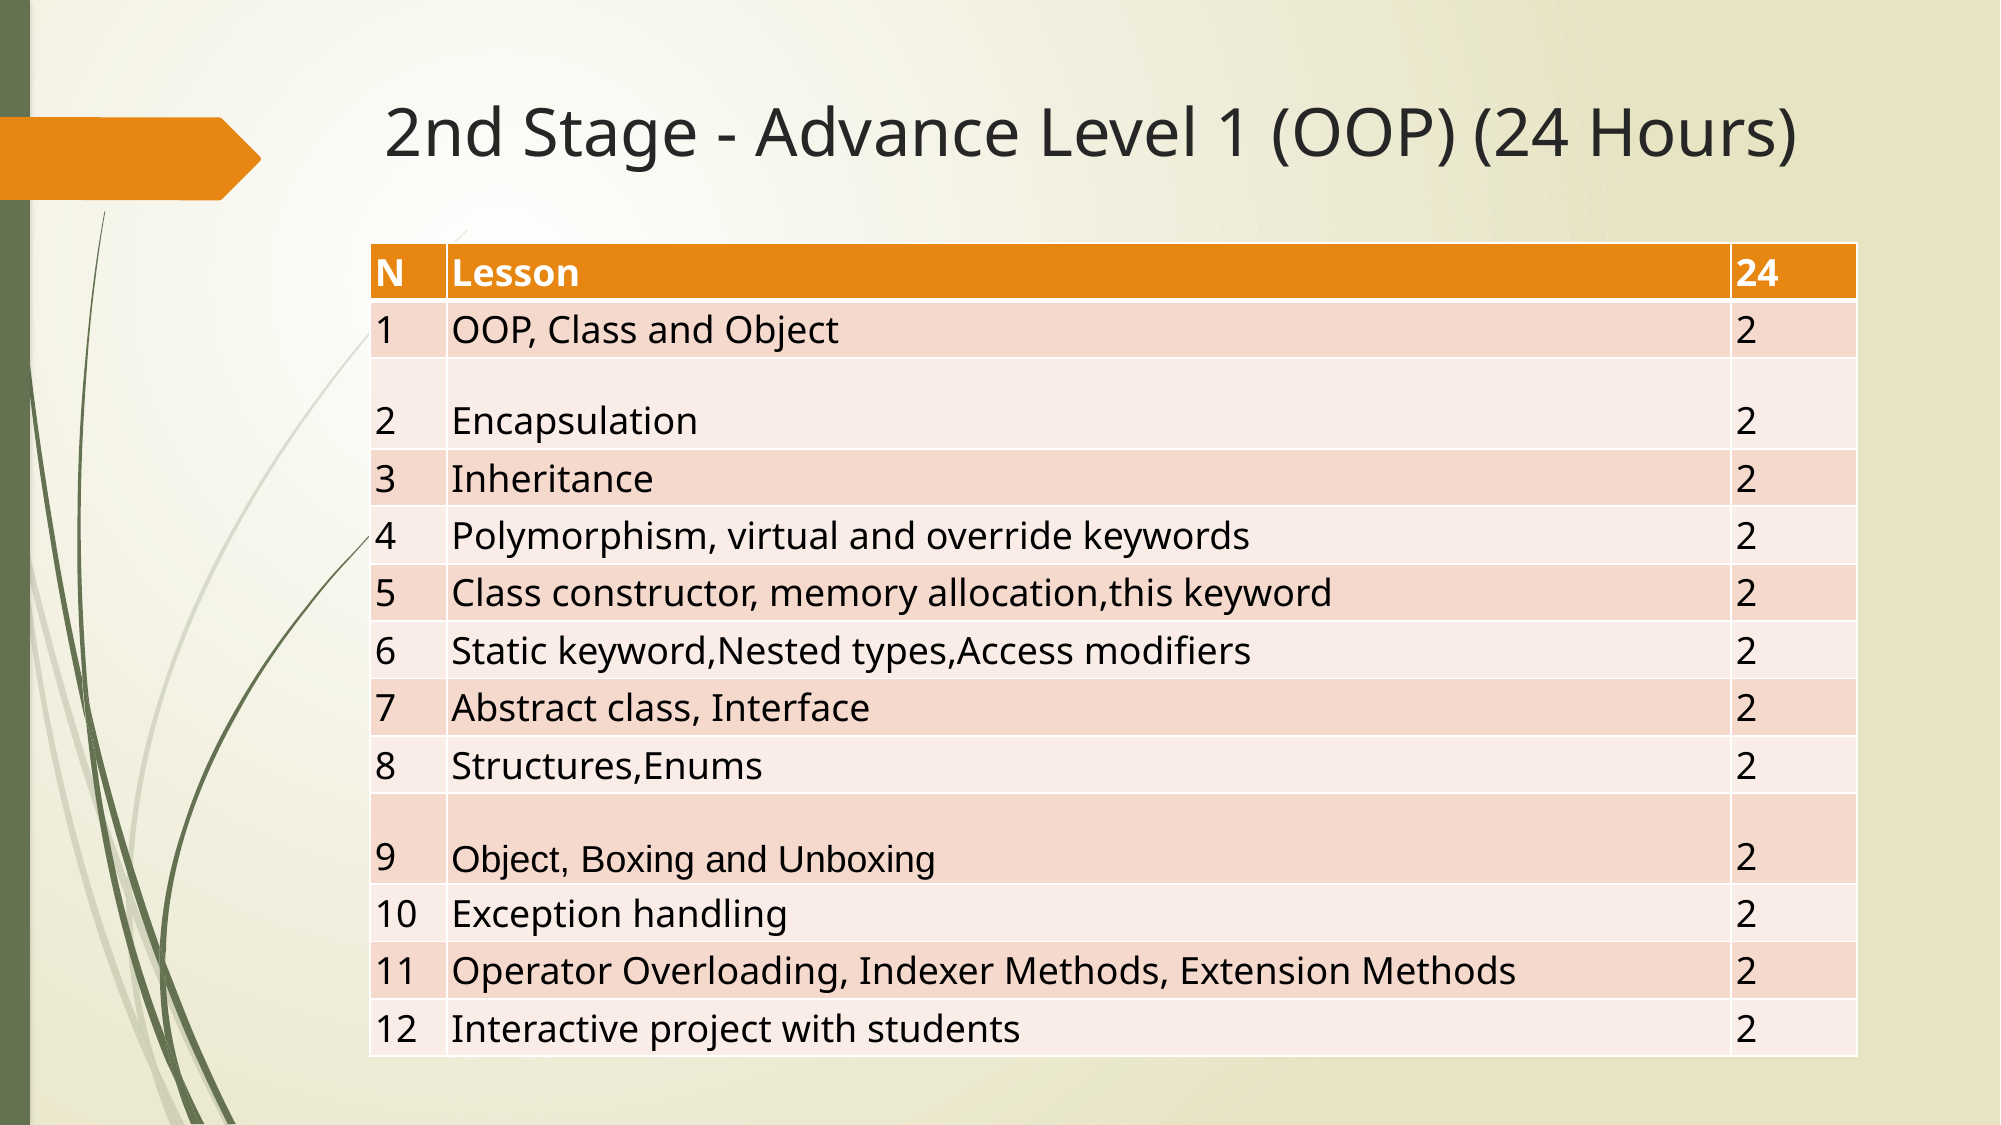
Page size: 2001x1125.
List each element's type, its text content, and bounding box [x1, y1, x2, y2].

table_cell 2 [1732, 1000, 1856, 1055]
table_cell 2 [1732, 679, 1856, 735]
table_cell 2 [1732, 565, 1856, 620]
table_cell Inheritance [448, 450, 1730, 505]
table_cell 6 [371, 622, 446, 678]
table_cell 12 [371, 1000, 446, 1055]
table_cell 5 [371, 565, 446, 620]
title 2nd Stage - Advance Level 1 (OOP) (24 Hours) [369, 81, 1909, 292]
table_cell 4 [371, 507, 446, 563]
table_cell 2 [1732, 794, 1856, 883]
table_cell Class constructor, memory allocation,this keyword [448, 565, 1730, 620]
table_cell Object, Boxing and Unboxing [448, 794, 1730, 883]
table_cell Interactive project with students [448, 1000, 1730, 1055]
table_cell 7 [371, 679, 446, 735]
table_cell 10 [371, 885, 446, 941]
table_cell 3 [371, 450, 446, 505]
table_cell 11 [371, 942, 446, 998]
table_cell 1 [371, 303, 446, 357]
table_cell 2 [1732, 622, 1856, 678]
table_cell 8 [371, 737, 446, 792]
table_header N [371, 244, 446, 298]
table_cell 2 [1732, 450, 1856, 505]
table_cell 2 [1732, 737, 1856, 792]
table_cell Structures,Enums [448, 737, 1730, 792]
table_cell 2 [1732, 507, 1856, 563]
table_cell 2 [1732, 942, 1856, 998]
table_cell Encapsulation [448, 359, 1730, 448]
table_cell Exception handling [448, 885, 1730, 941]
table_cell 2 [1732, 885, 1856, 941]
table_cell Static keyword,Nested types,Access modifiers [448, 622, 1730, 678]
table_cell Operator Overloading, Indexer Methods, Extension Methods [448, 942, 1730, 998]
table_cell 2 [1732, 359, 1856, 448]
table_header Lesson [448, 244, 1730, 298]
table_cell 2 [1732, 303, 1856, 357]
table_cell OOP, Class and Object [448, 303, 1730, 357]
table_cell Abstract class, Interface [448, 679, 1730, 735]
table_cell 9 [371, 794, 446, 883]
table_cell Polymorphism, virtual and override keywords [448, 507, 1730, 563]
table_cell 2 [371, 359, 446, 448]
table_header 24 [1732, 244, 1856, 298]
